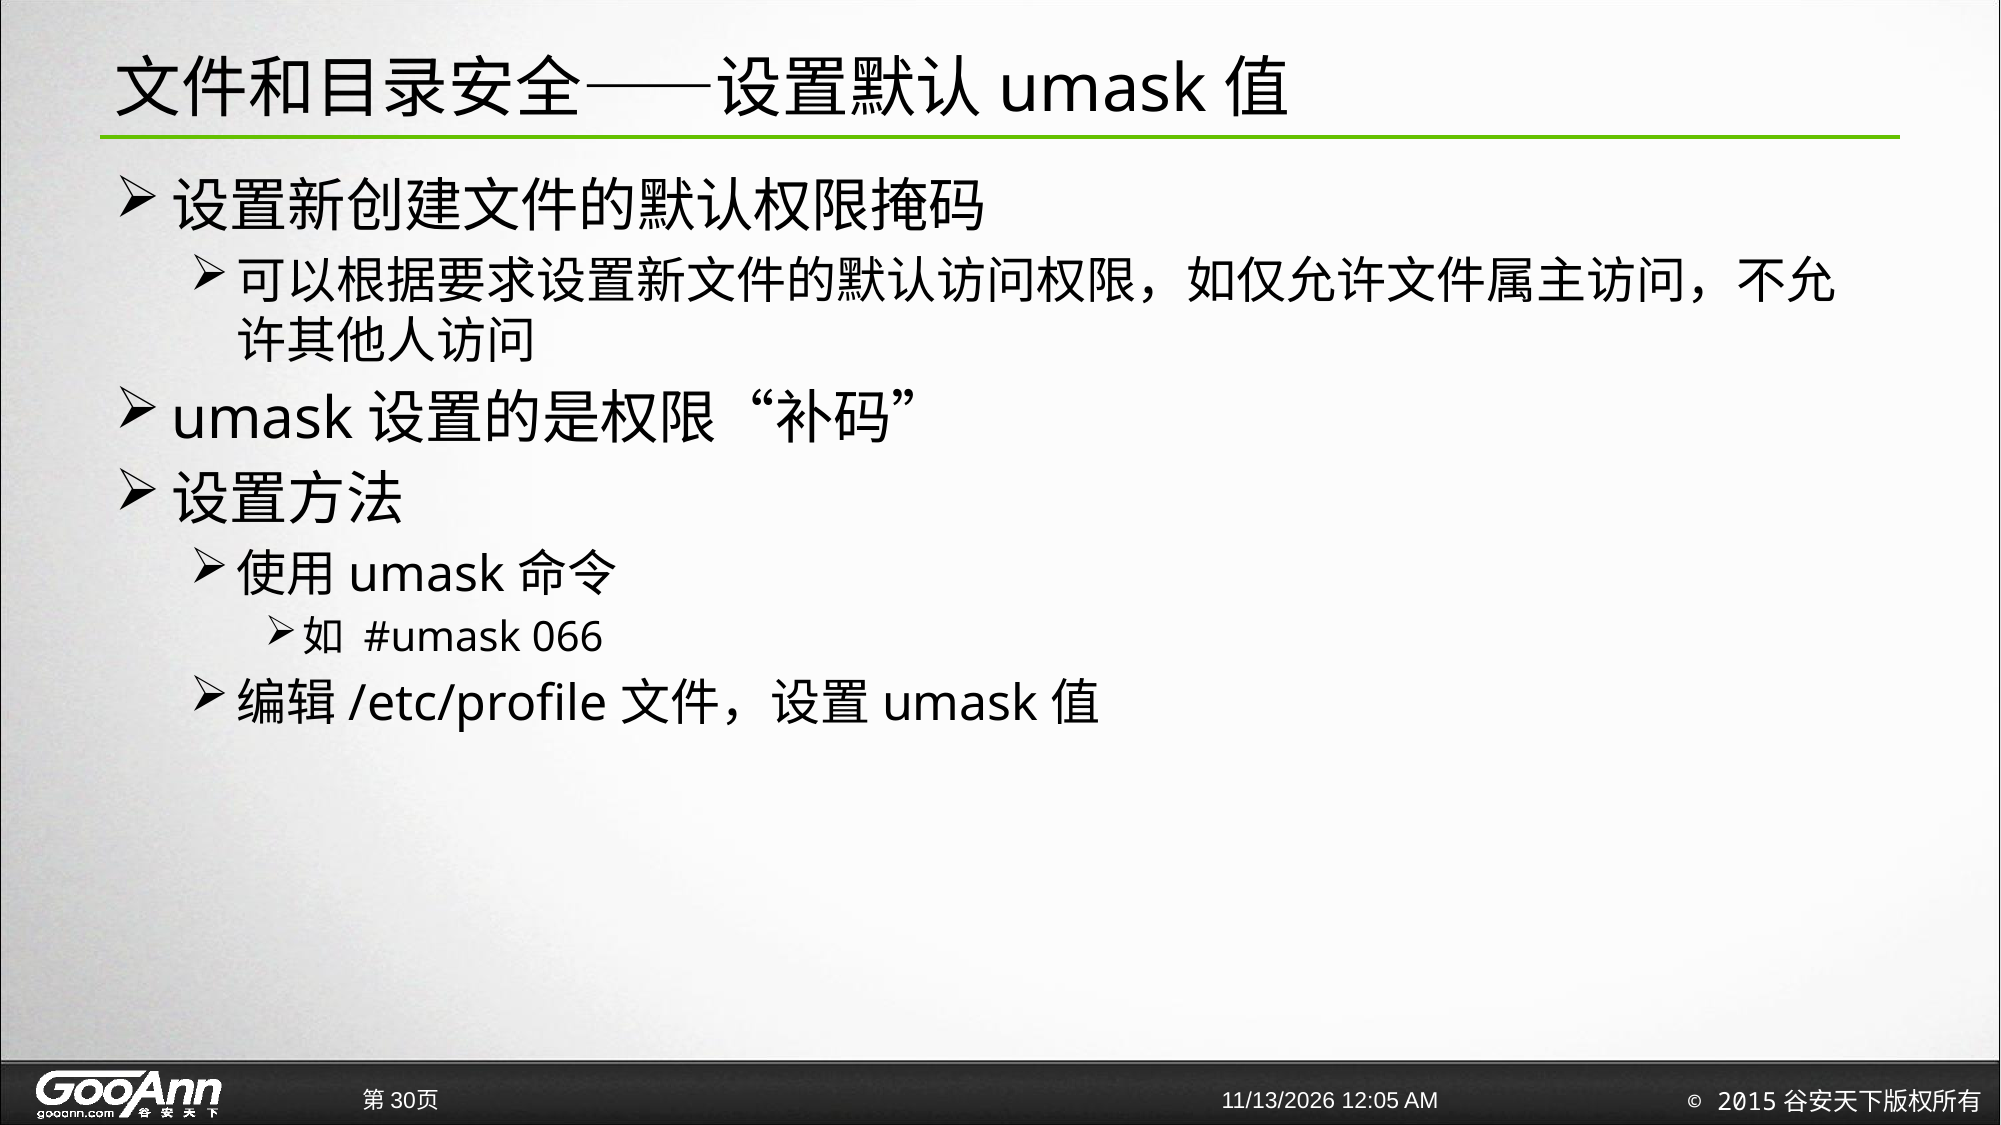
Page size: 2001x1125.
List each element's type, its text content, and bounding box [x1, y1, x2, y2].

picture [0, 0, 2001, 1125]
title 文件和目录安全——设置默认umask值 [99, 45, 1900, 126]
list 设置新创建文件的默认权限掩码 可以根据要求设置新文件的默认访问权限，如仅允许文件属主访问，不允许其他人访问 umask设置的是权限“补码” 设置方法 使用umask命令 如 #umask 066 编辑/etc/profile文件，设置umask值 [99, 160, 1900, 1005]
